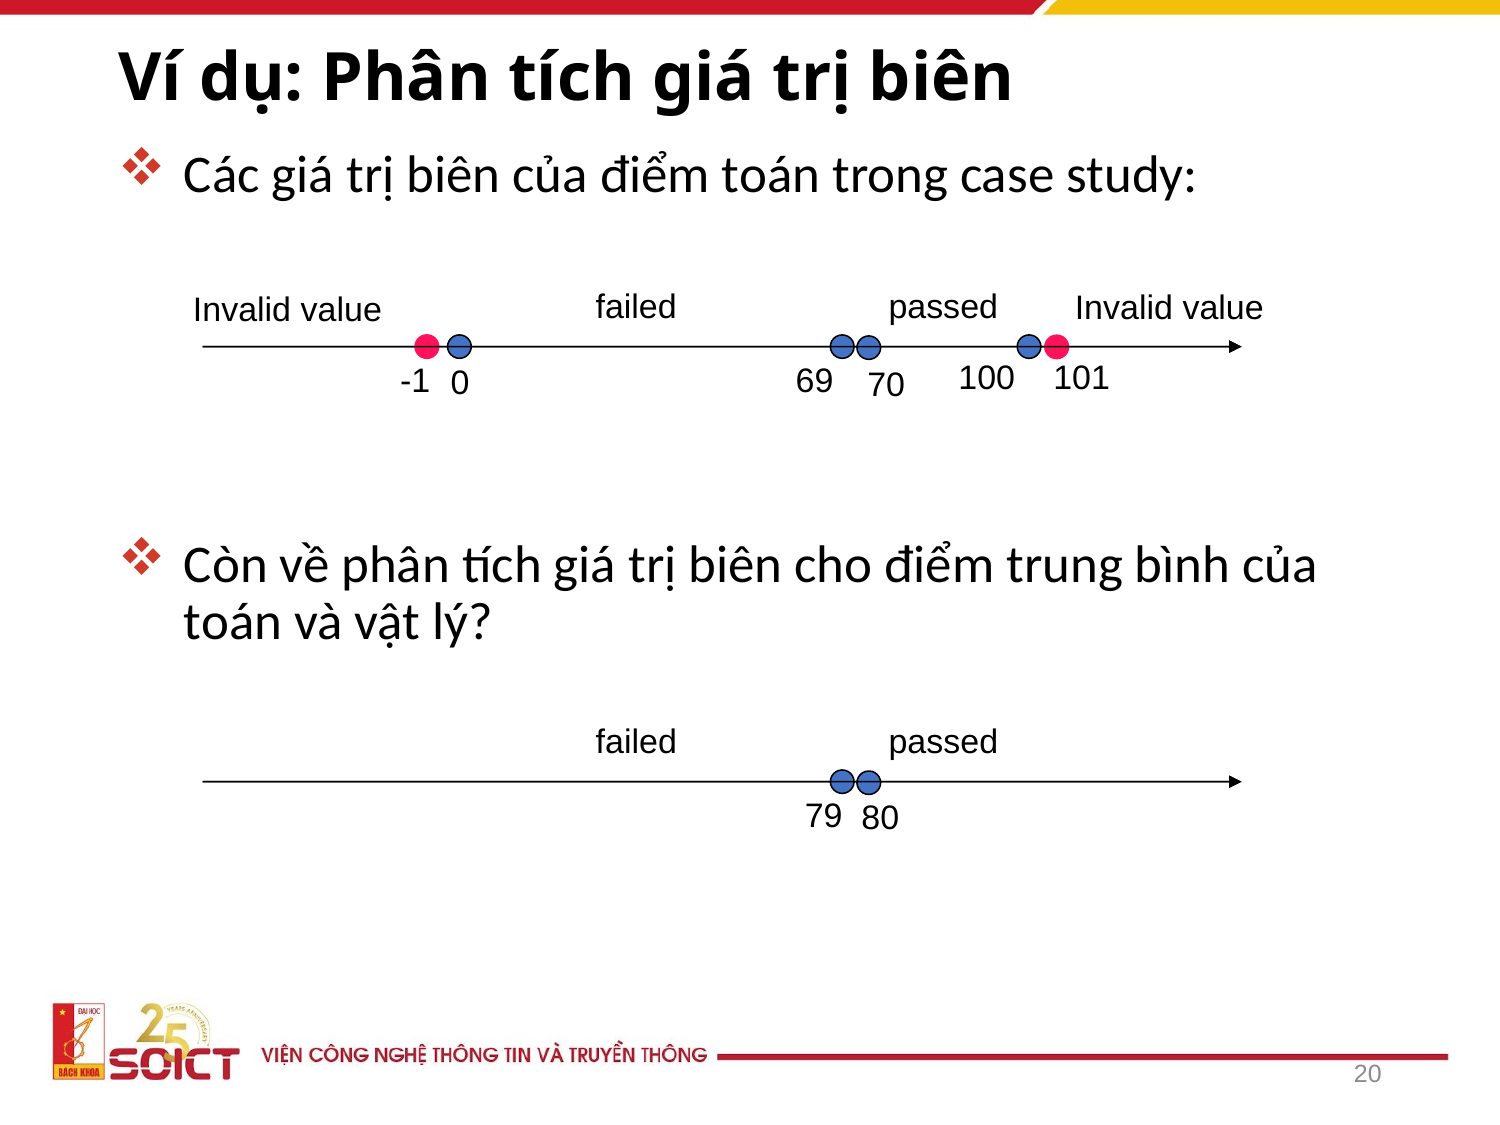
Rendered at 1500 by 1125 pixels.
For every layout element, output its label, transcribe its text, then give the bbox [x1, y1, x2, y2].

list Các giá trị biên của điểm toán trong case study: Còn về phân tích giá trị biên cho điểm trung bình của toán và vật lý? [103, 139, 1397, 989]
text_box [202, 712, 1242, 845]
title Ví dụ: Phân tích giá trị biên [103, 18, 1397, 139]
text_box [177, 277, 1281, 411]
picture [0, 0, 1500, 1125]
slide_number 20 [1059, 1042, 1397, 1103]
